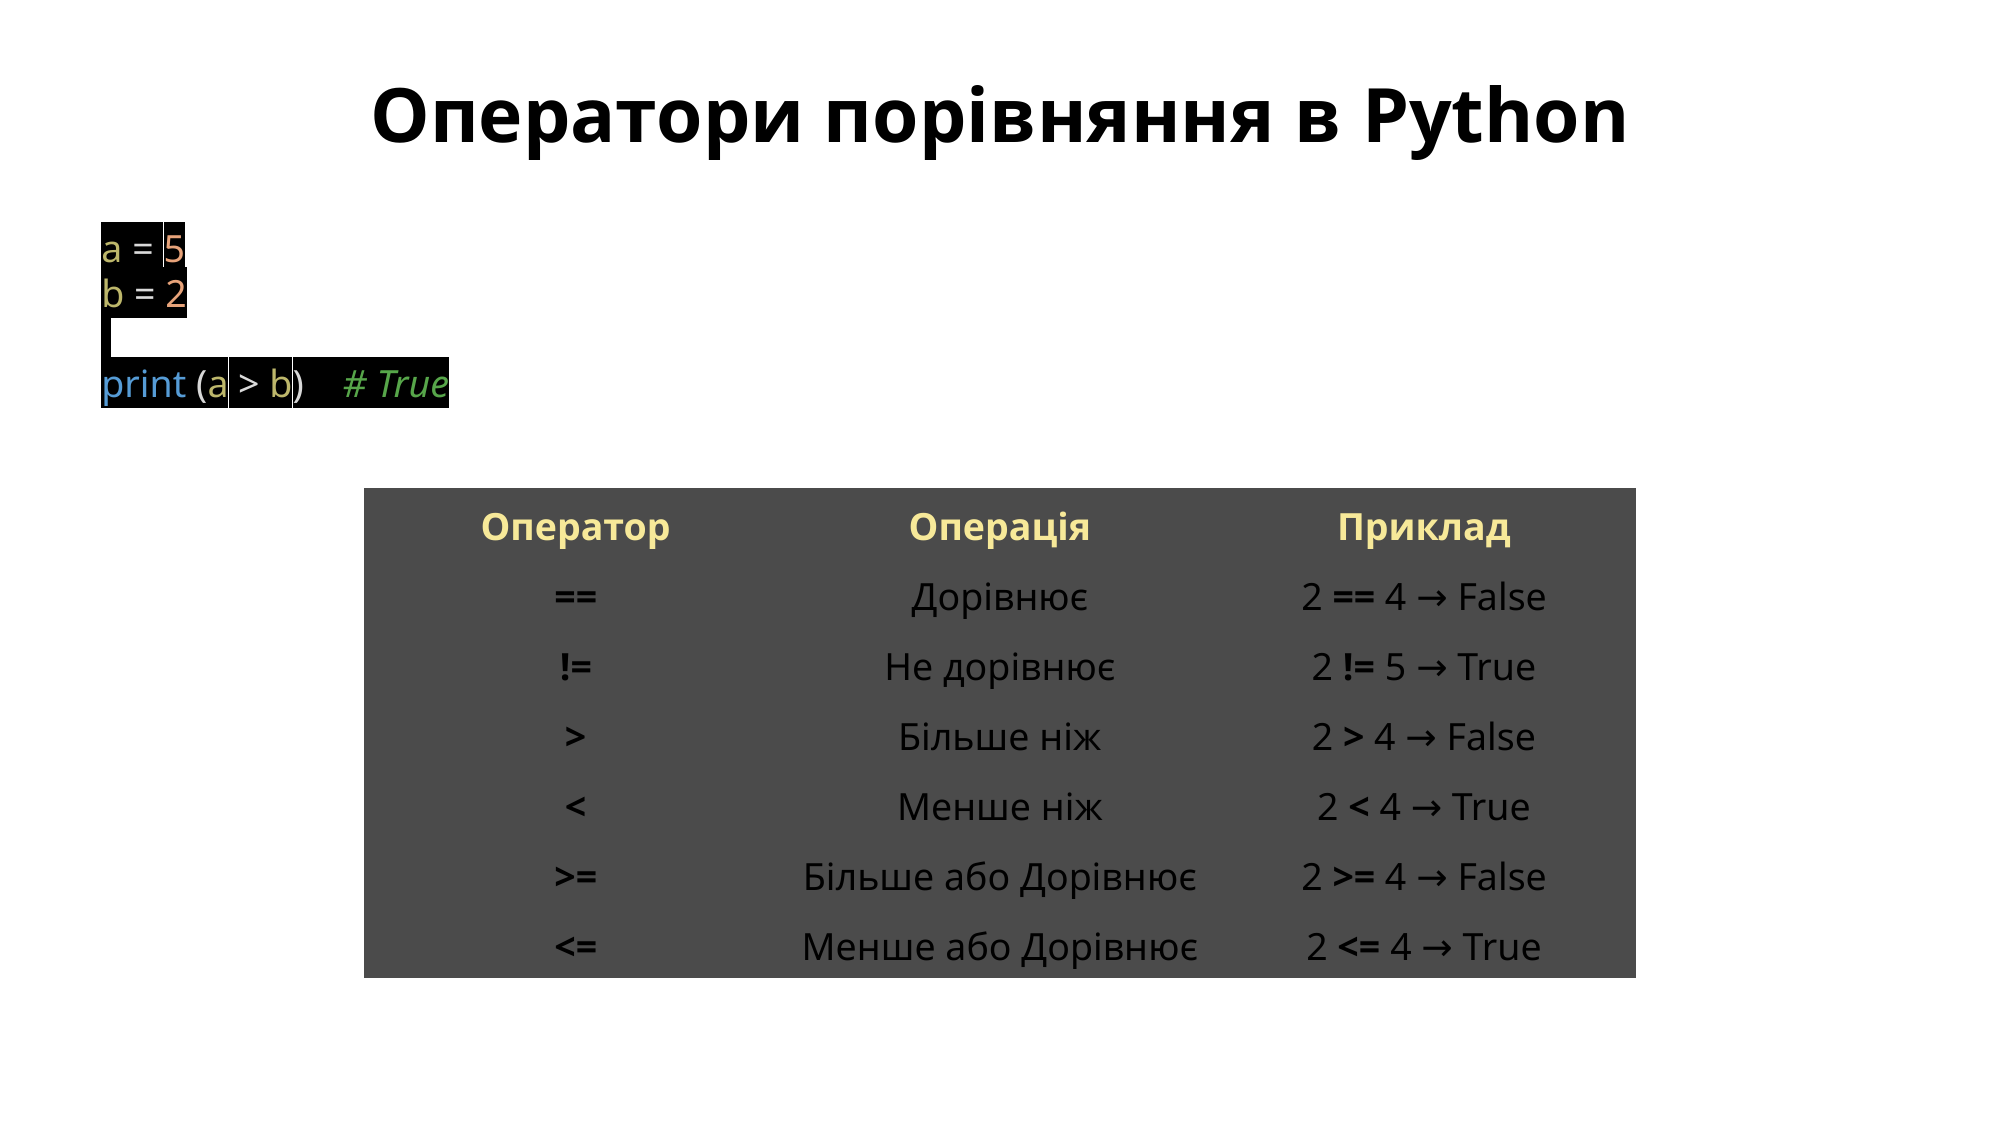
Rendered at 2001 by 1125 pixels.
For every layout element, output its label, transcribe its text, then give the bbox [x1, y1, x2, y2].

table_cell >= [364, 838, 788, 908]
table_cell Більше або Дорівнює [788, 838, 1212, 908]
table_cell 2 <= 4 → True [1212, 908, 1636, 978]
table_header Приклад [1212, 488, 1636, 558]
table_cell 2 > 4 → False [1212, 698, 1636, 768]
table_cell Дорівнює [788, 558, 1212, 628]
table_cell 2 == 4 → False [1212, 558, 1636, 628]
table_cell <= [364, 908, 788, 978]
table_cell 2 >= 4 → False [1212, 838, 1636, 908]
table_cell 2 < 4 → True [1212, 768, 1636, 838]
table_header Операція [788, 488, 1212, 558]
table_cell < [364, 768, 788, 838]
table_cell Не дорівнює [788, 628, 1212, 698]
table_cell 2 != 5 → True [1212, 628, 1636, 698]
table_cell != [364, 628, 788, 698]
table_cell Більше ніж [788, 698, 1212, 768]
table_cell > [364, 698, 788, 768]
text_box a = 5 b = 2 print (a > b) # True [86, 217, 1087, 413]
table_header Оператор [364, 488, 788, 558]
table_cell Менше або Дорівнює [788, 908, 1212, 978]
text_box Оператори порівняння в Python [0, 60, 2000, 166]
table_cell == [364, 558, 788, 628]
table_cell Менше ніж [788, 768, 1212, 838]
